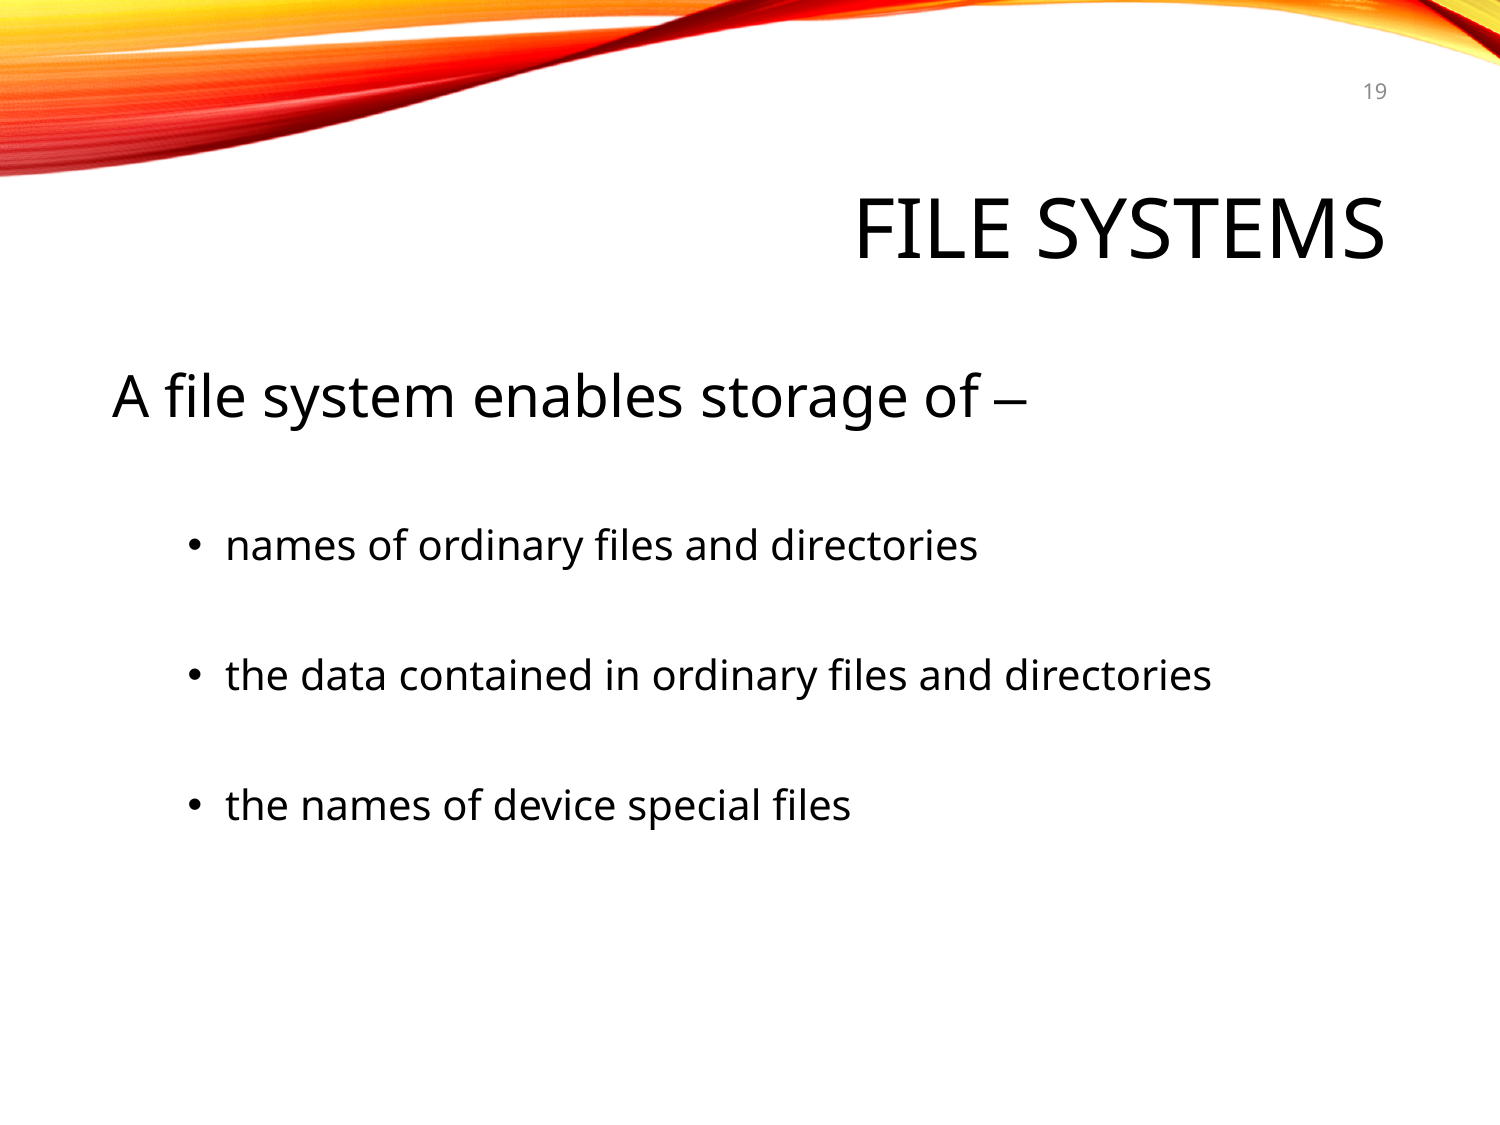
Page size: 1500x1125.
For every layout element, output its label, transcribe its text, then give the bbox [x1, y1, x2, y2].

title File Systems [356, 125, 1403, 338]
slide_number 19 [1078, 62, 1403, 123]
picture [0, 0, 1500, 178]
list A file system enables storage of – names of ordinary files and directories the data contained in ordinary files and directories the names of device special files [97, 360, 1403, 1028]
